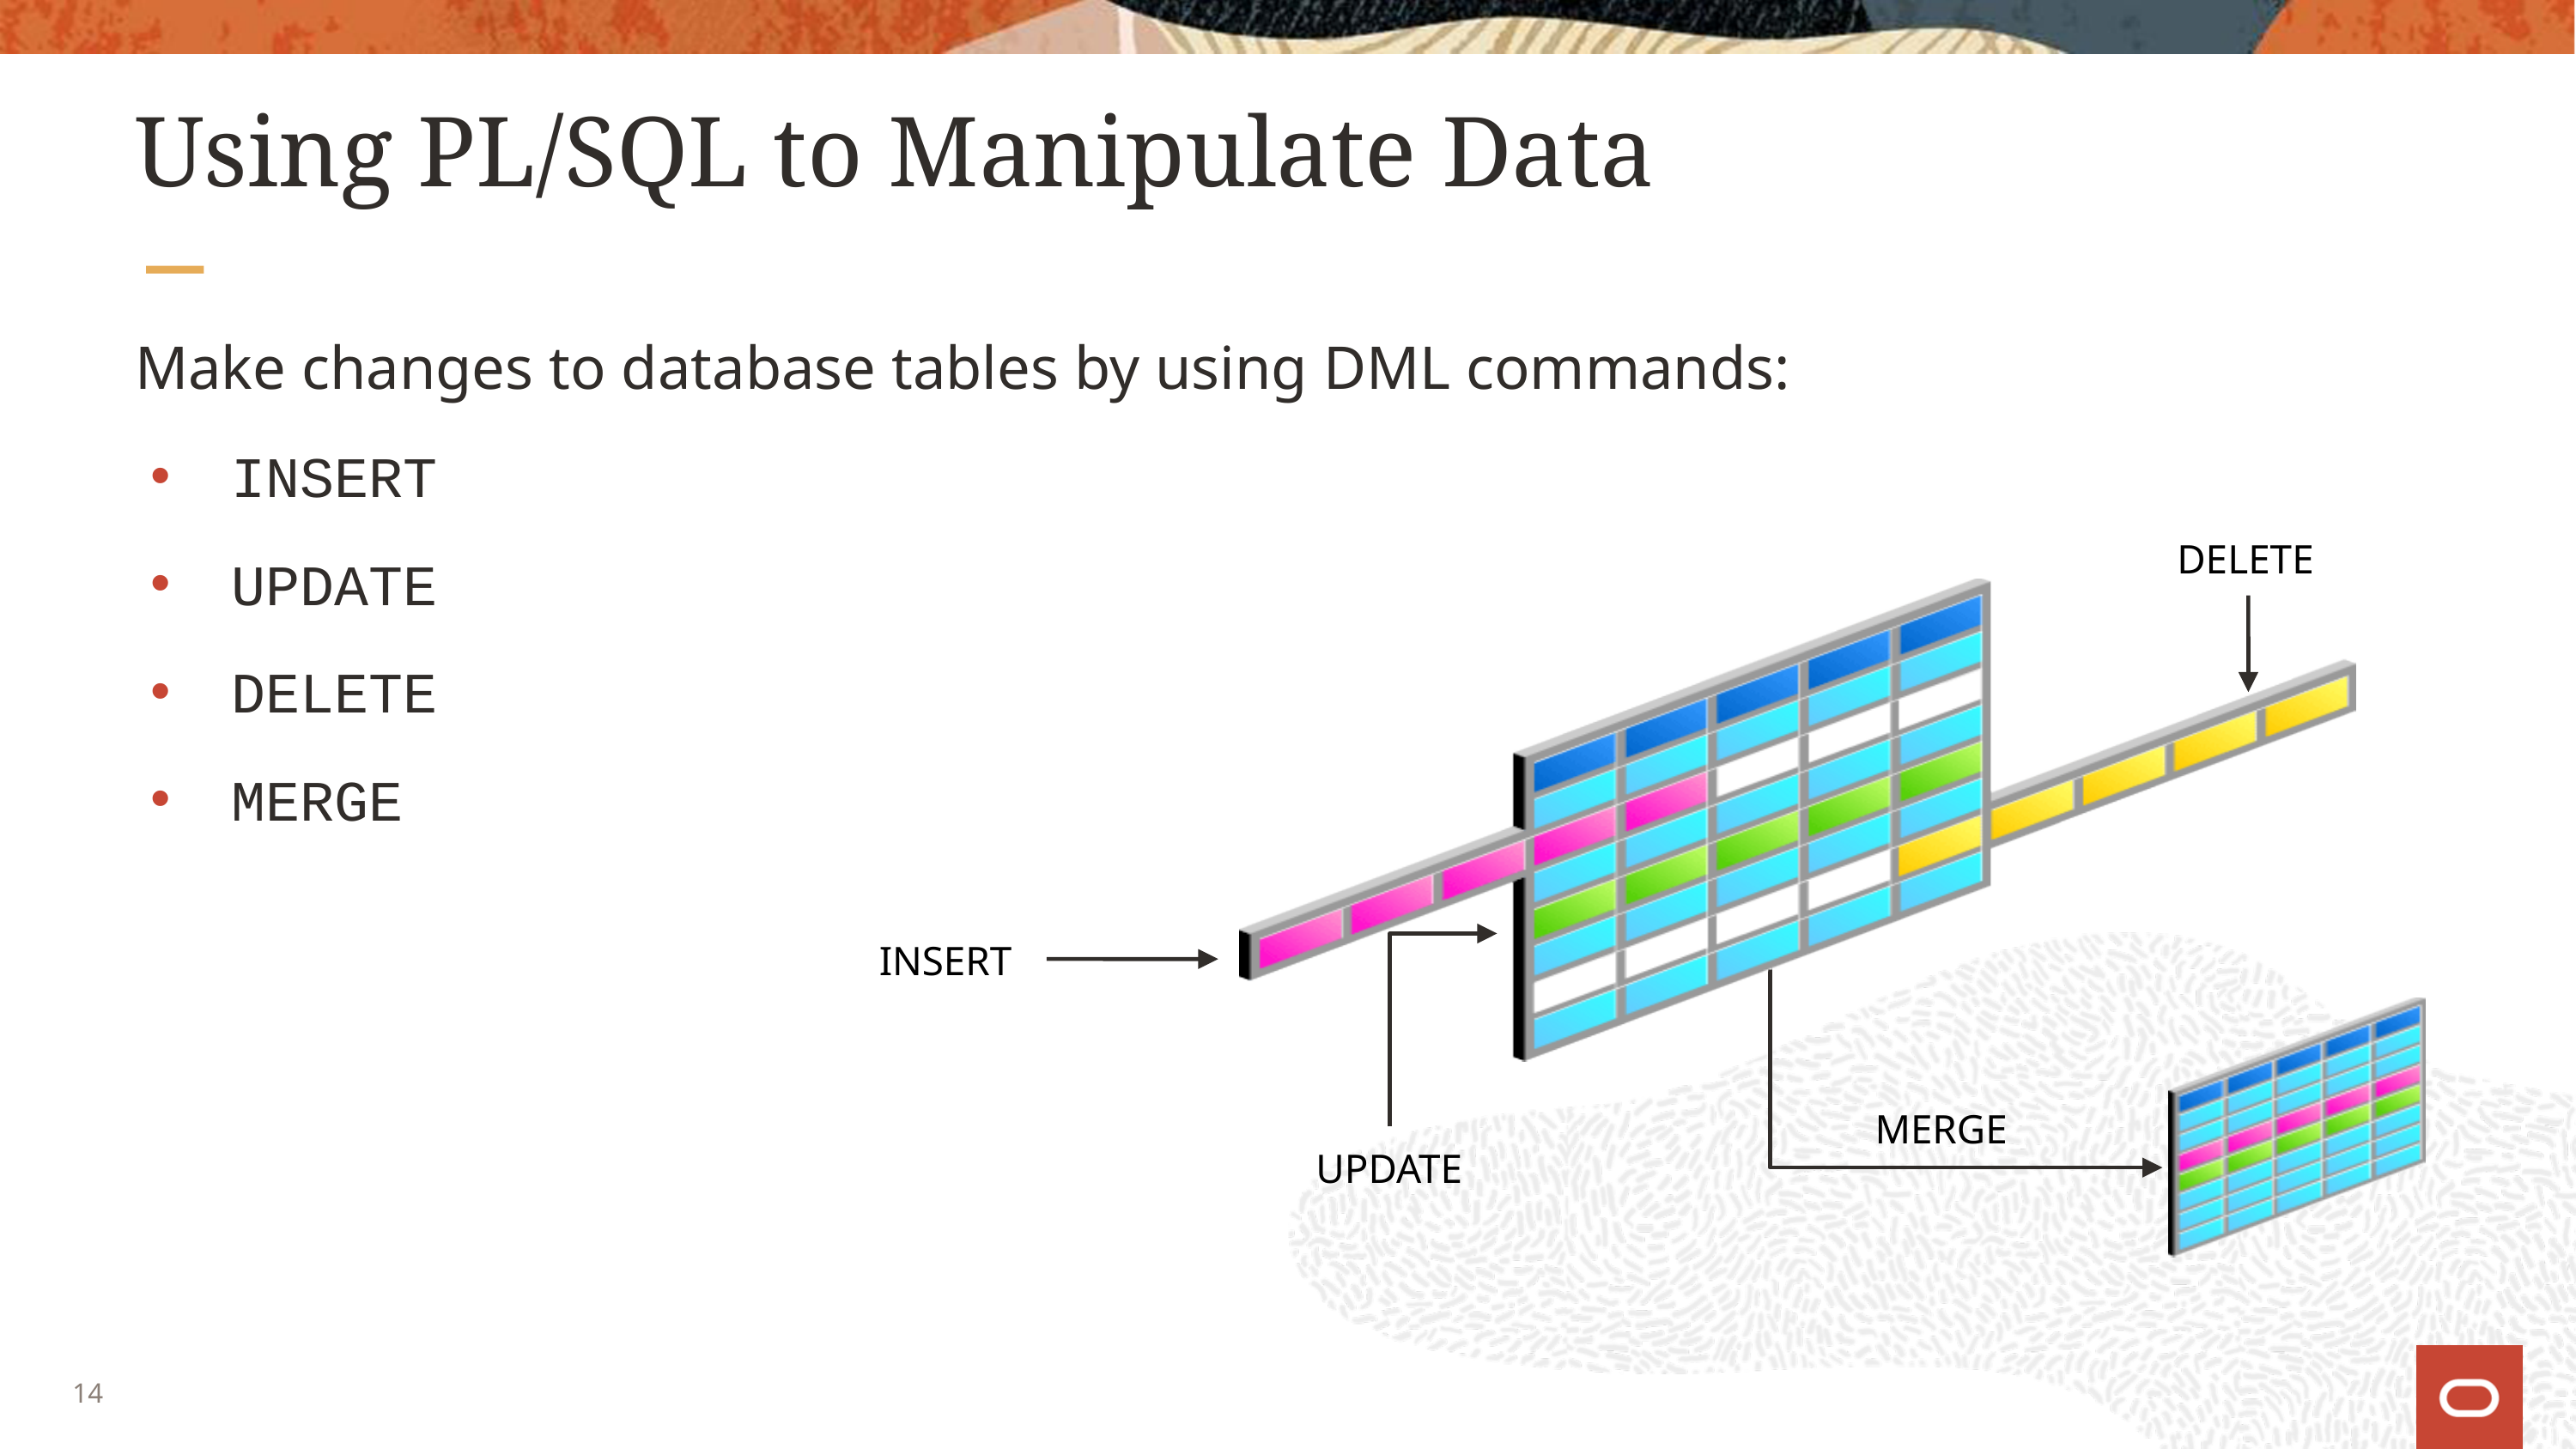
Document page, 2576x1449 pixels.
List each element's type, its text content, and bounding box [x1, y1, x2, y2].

text_box DELETE [2138, 515, 2353, 577]
picture [2416, 1345, 2523, 1449]
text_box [858, 579, 2426, 1258]
title Using PL/SQL to Manipulate Data [131, 86, 2445, 252]
list Make changes to database tables by using DML commands: INSERT UPDATE DELETE MERGE [131, 319, 2445, 940]
picture [0, 0, 2576, 54]
